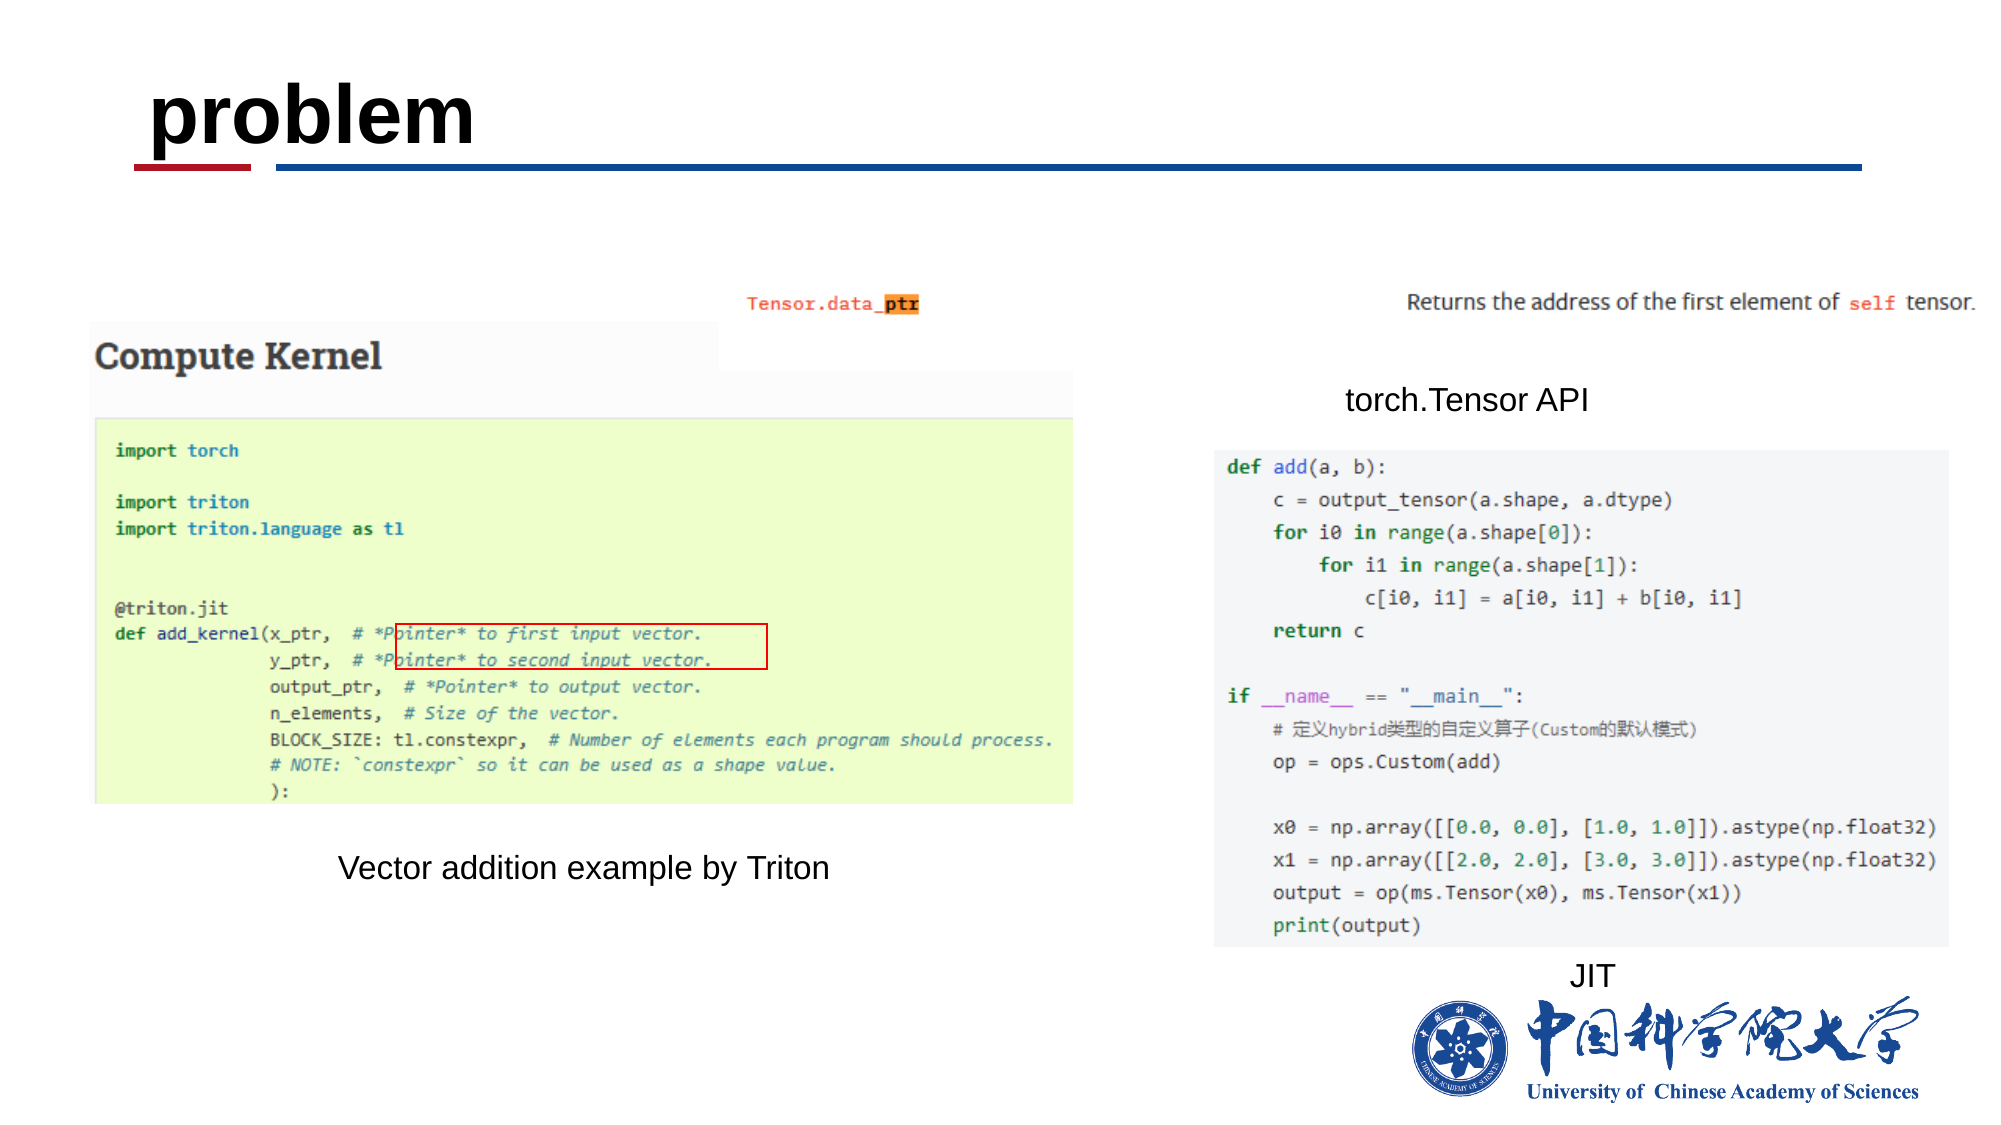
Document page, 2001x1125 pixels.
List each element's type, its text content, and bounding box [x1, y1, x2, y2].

picture [89, 271, 2000, 804]
text_box JIT [1555, 947, 1755, 1001]
picture [1412, 996, 1919, 1103]
text_box Vector addition example by Triton [323, 838, 1000, 894]
text_box torch.Tensor API [1330, 372, 1673, 426]
title problem [133, 0, 1863, 168]
picture [1214, 450, 1949, 947]
